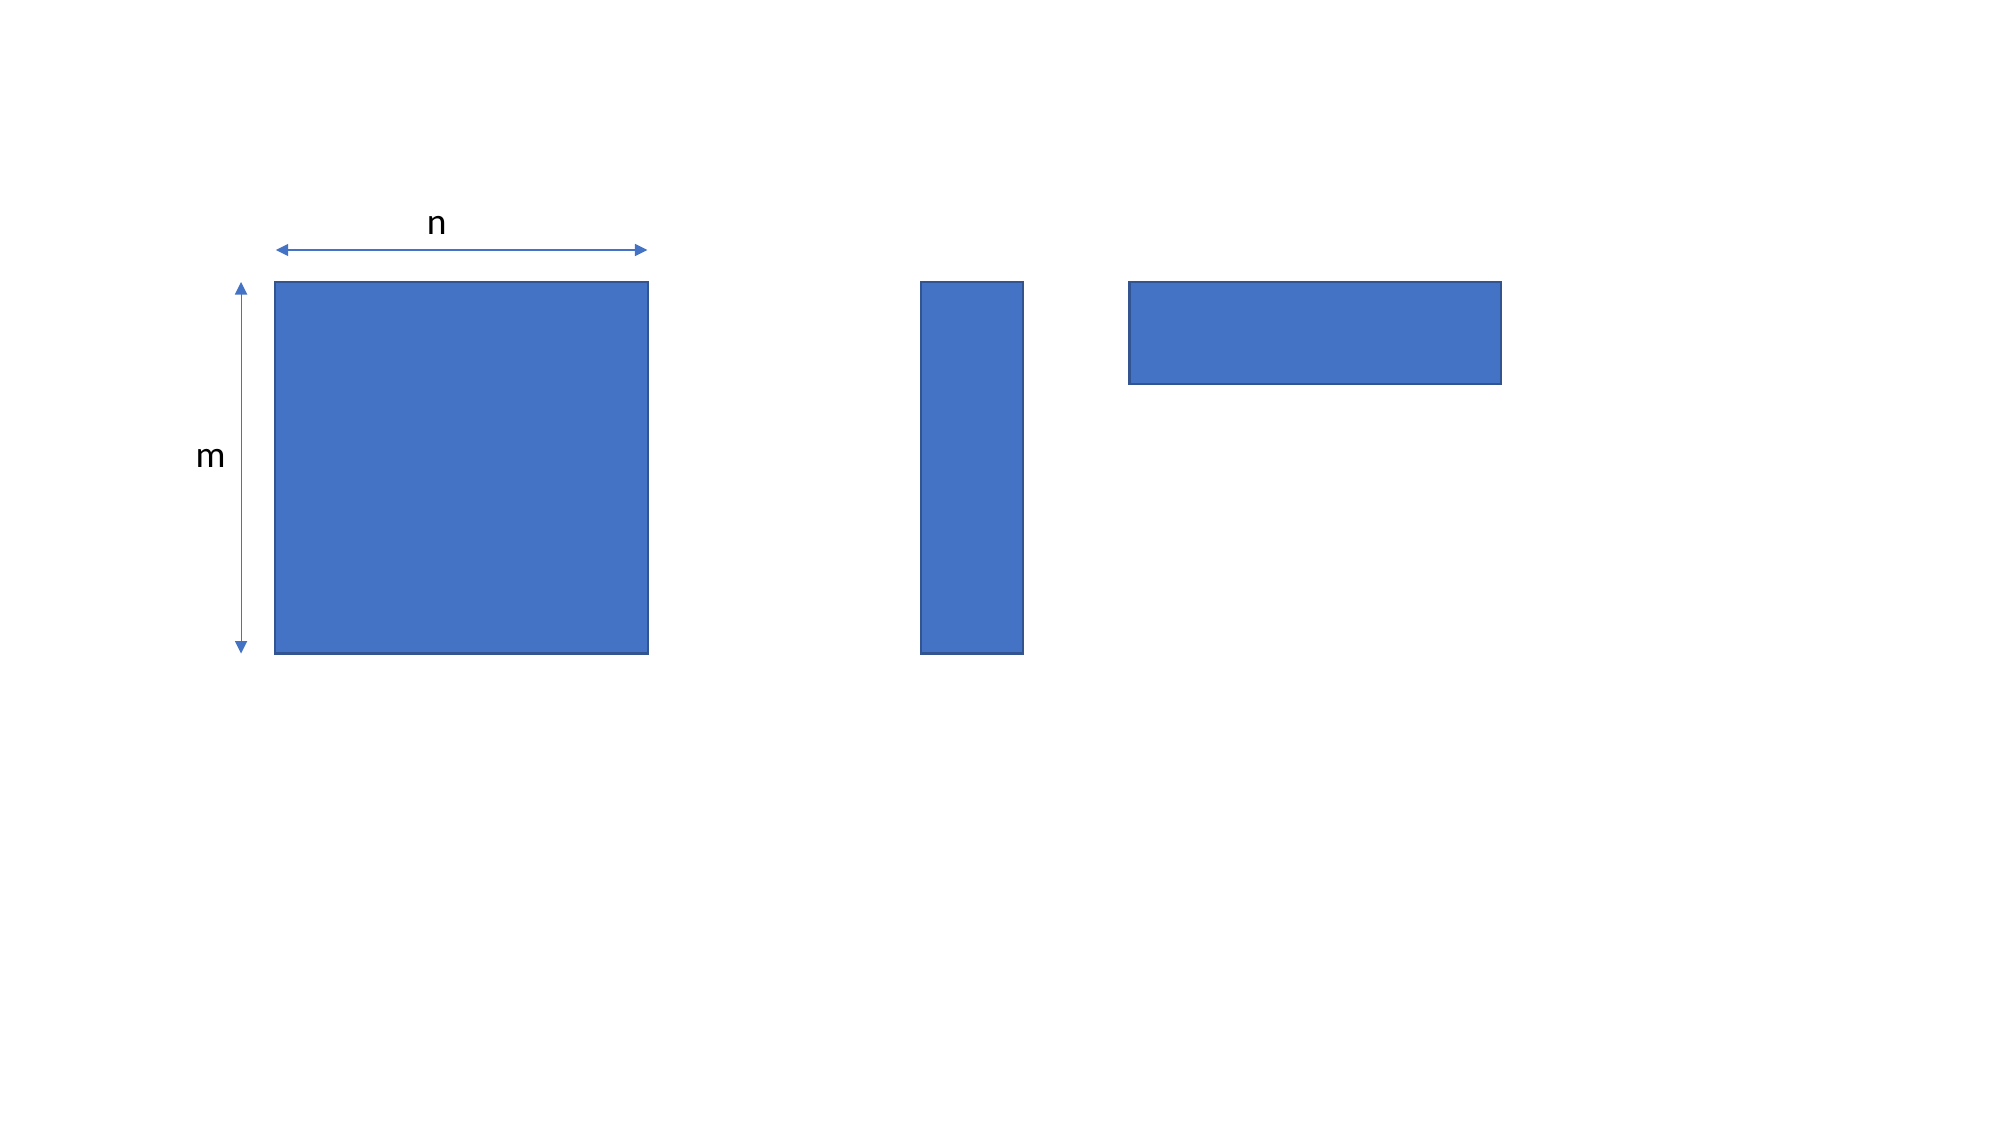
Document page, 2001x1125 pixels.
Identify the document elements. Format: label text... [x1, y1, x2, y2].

text_box [920, 281, 1024, 655]
text_box [274, 281, 649, 655]
text_box m [180, 423, 240, 483]
text_box n [412, 189, 461, 250]
text_box [1128, 281, 1502, 385]
